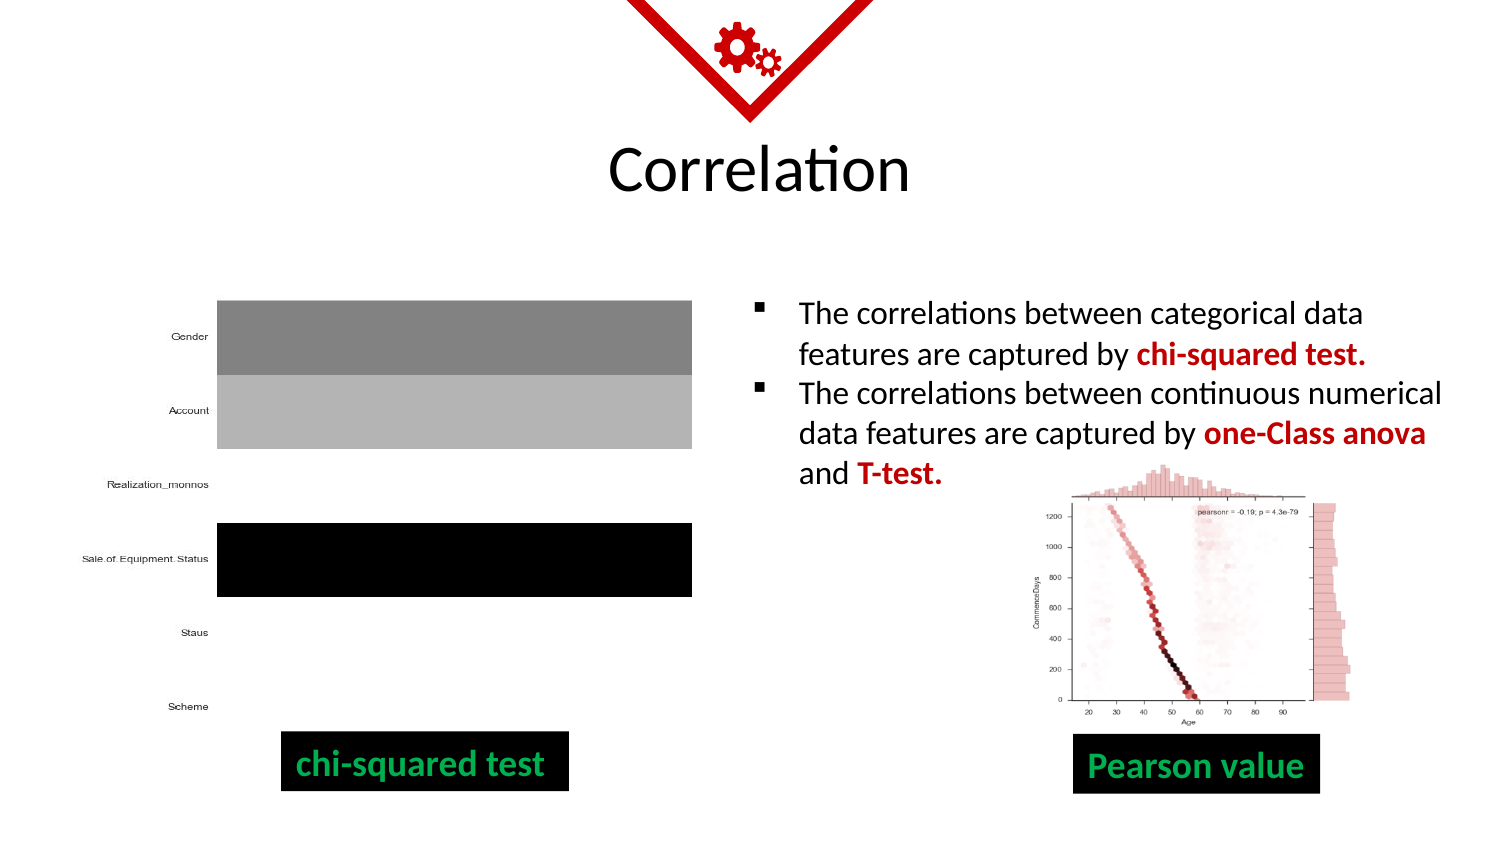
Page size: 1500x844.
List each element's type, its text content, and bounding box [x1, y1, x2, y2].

text_box Correlation [466, 109, 1054, 198]
picture [62, 273, 692, 730]
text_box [714, 21, 782, 78]
text_box chi-squared test [281, 736, 569, 792]
picture [1030, 454, 1363, 732]
text_box Pearson value [1073, 741, 1321, 794]
text_box The correlations between categorical data features are captured by chi-squared test. The correlations between continuous numerical data features are captured by one-Class anova and T-test. [737, 284, 1488, 499]
